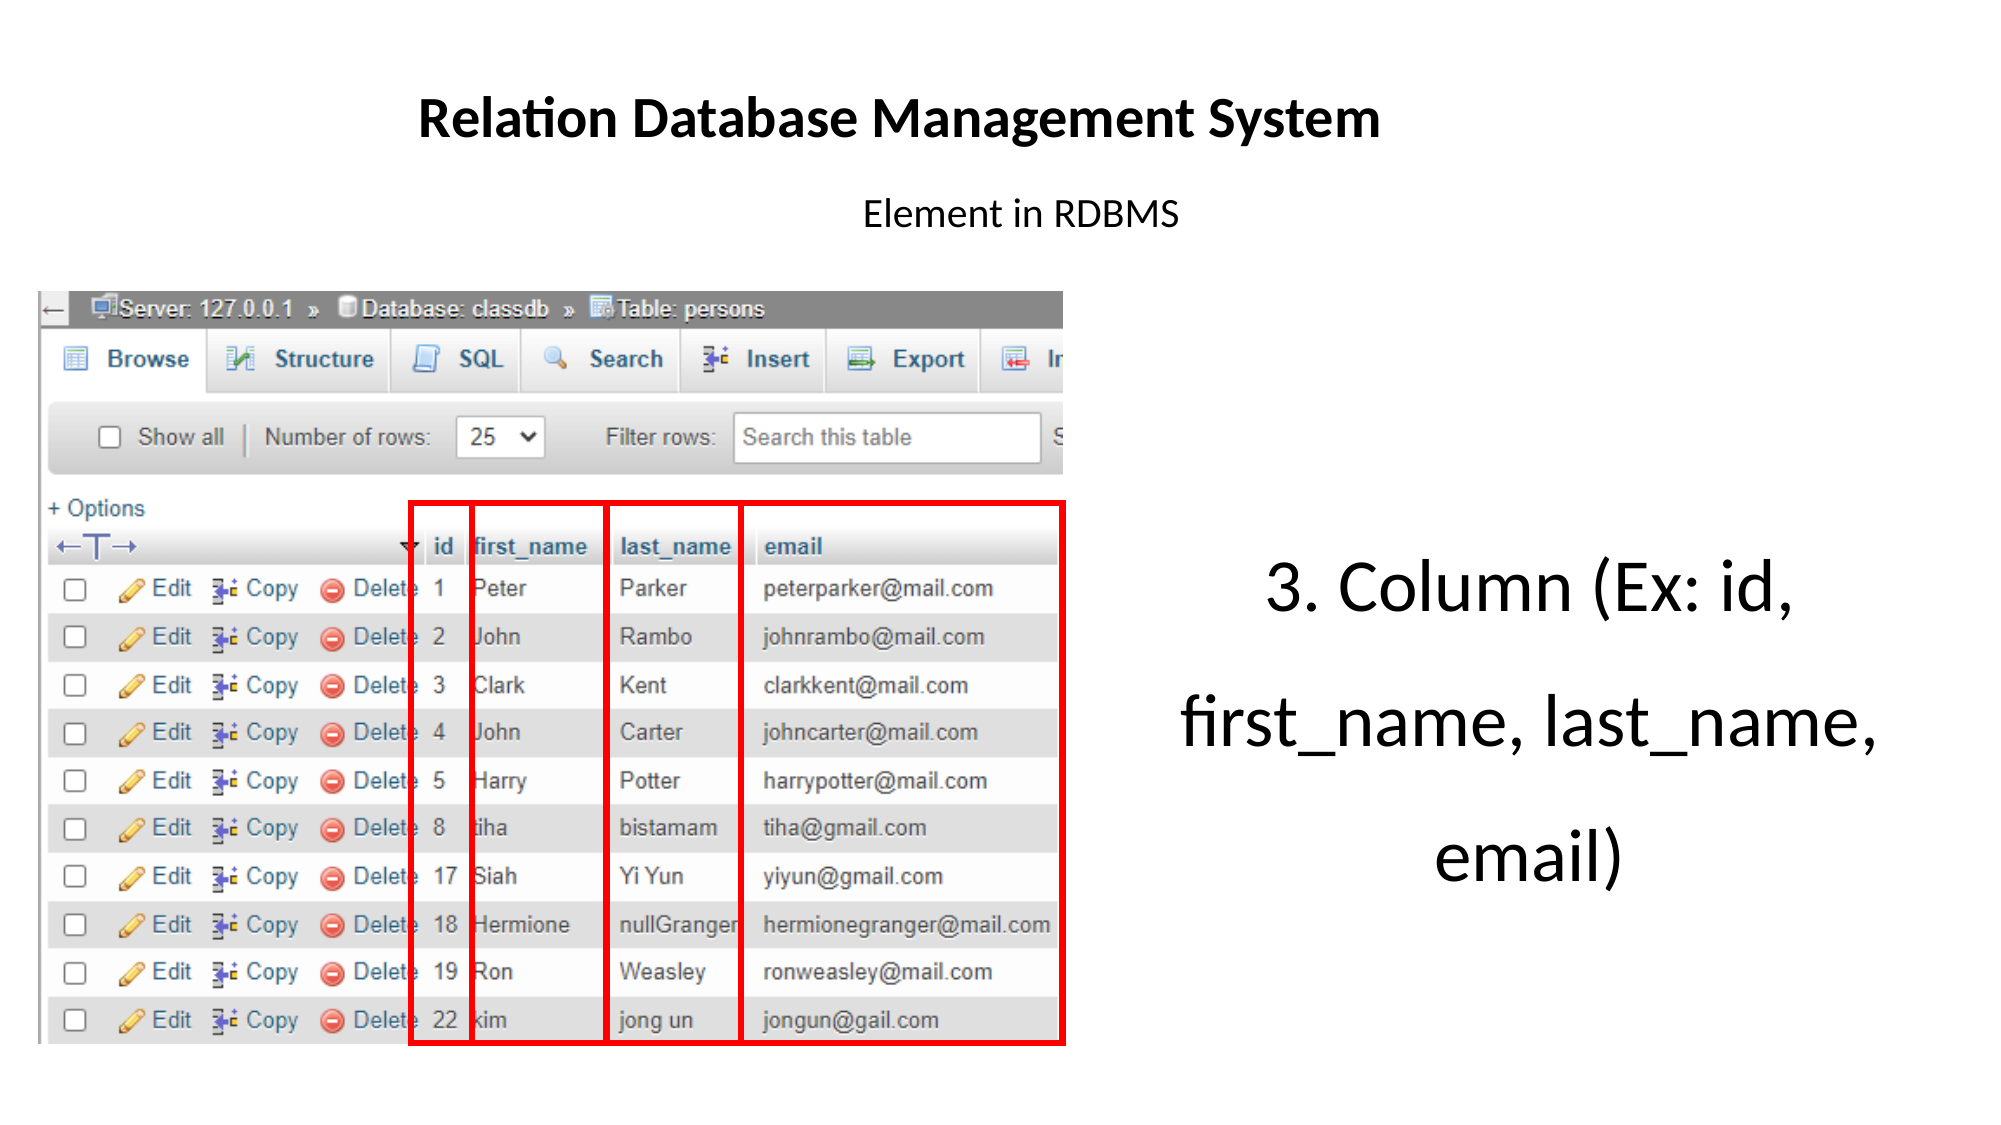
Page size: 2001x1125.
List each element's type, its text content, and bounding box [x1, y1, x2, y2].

picture [38, 291, 1063, 1044]
text_box 3. Column (Ex: id, first_name, last_name, email) [1135, 484, 1925, 904]
text_box Relation Database Management System [411, 78, 1683, 149]
text_box Element in RDBMS [627, 153, 1416, 243]
